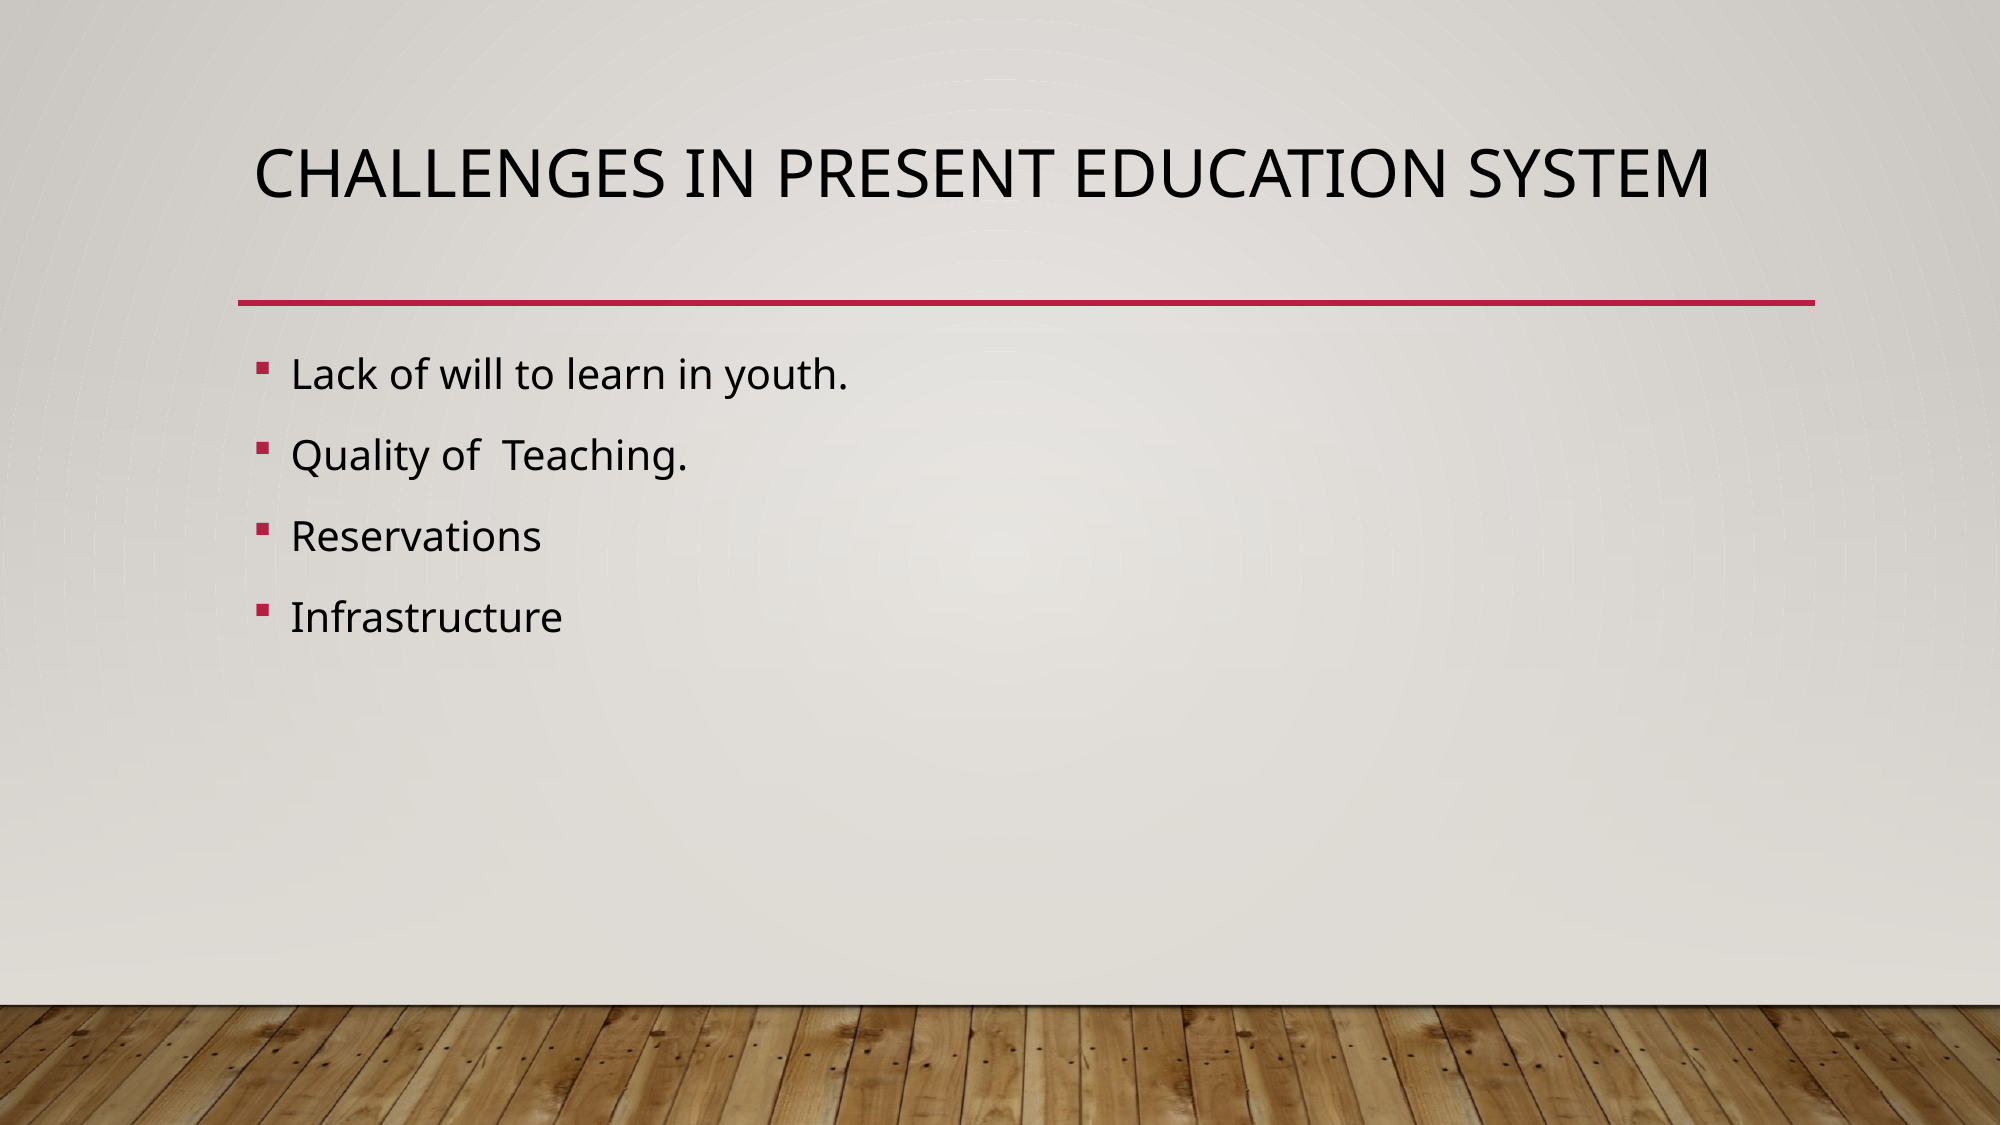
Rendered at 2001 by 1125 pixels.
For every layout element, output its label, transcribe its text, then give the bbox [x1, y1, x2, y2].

title Challenges in present education system [238, 131, 1814, 305]
picture [0, 1005, 2000, 1125]
list Lack of will to learn in youth. Quality of Teaching. Reservations Infrastructure [238, 330, 1814, 897]
